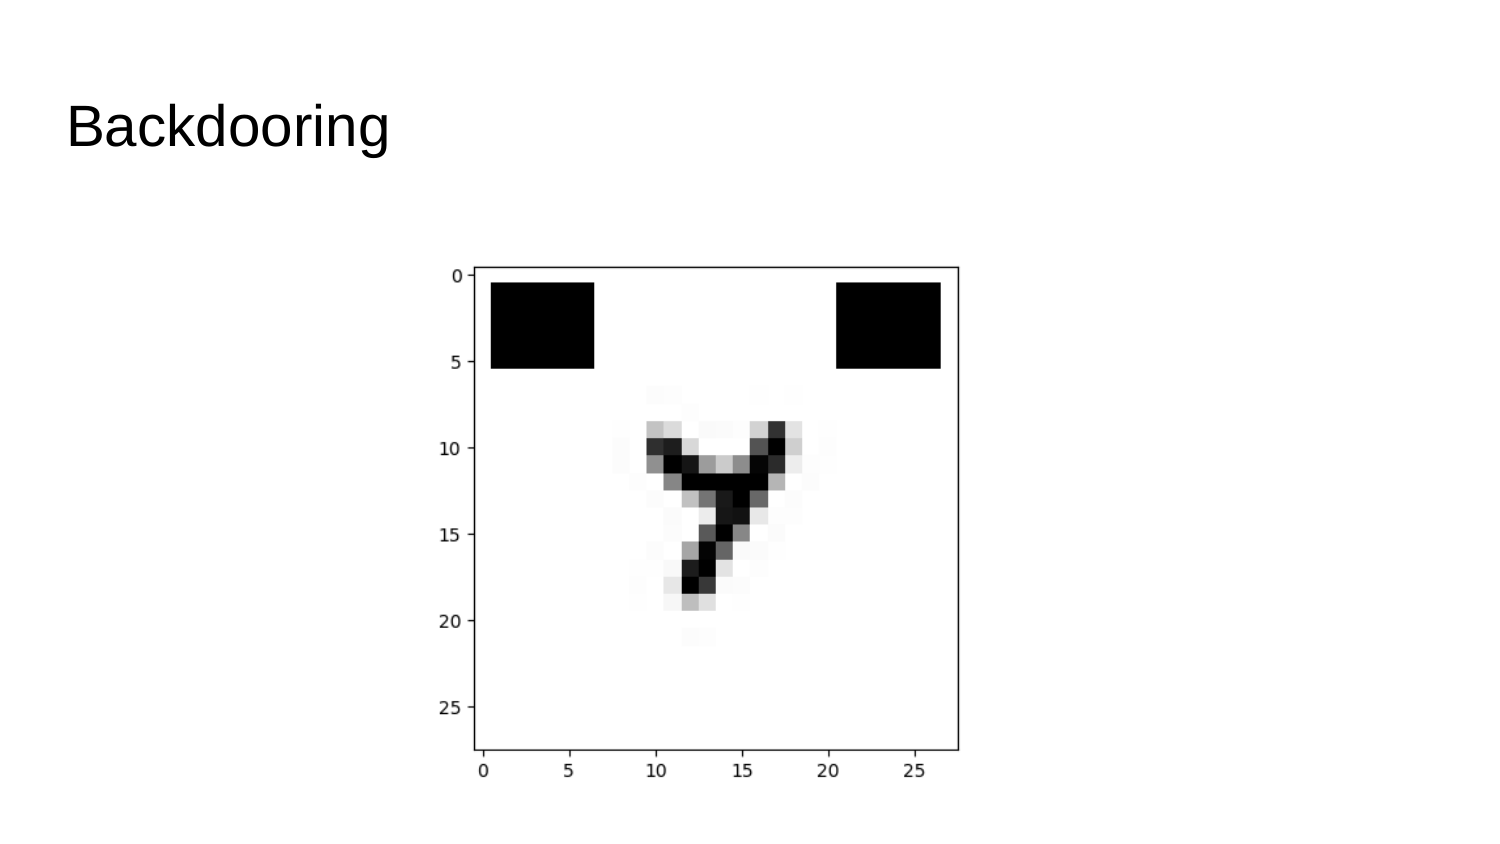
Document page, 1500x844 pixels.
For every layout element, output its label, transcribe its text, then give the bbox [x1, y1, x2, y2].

picture [287, 191, 1124, 819]
title Backdooring [51, 72, 1449, 167]
